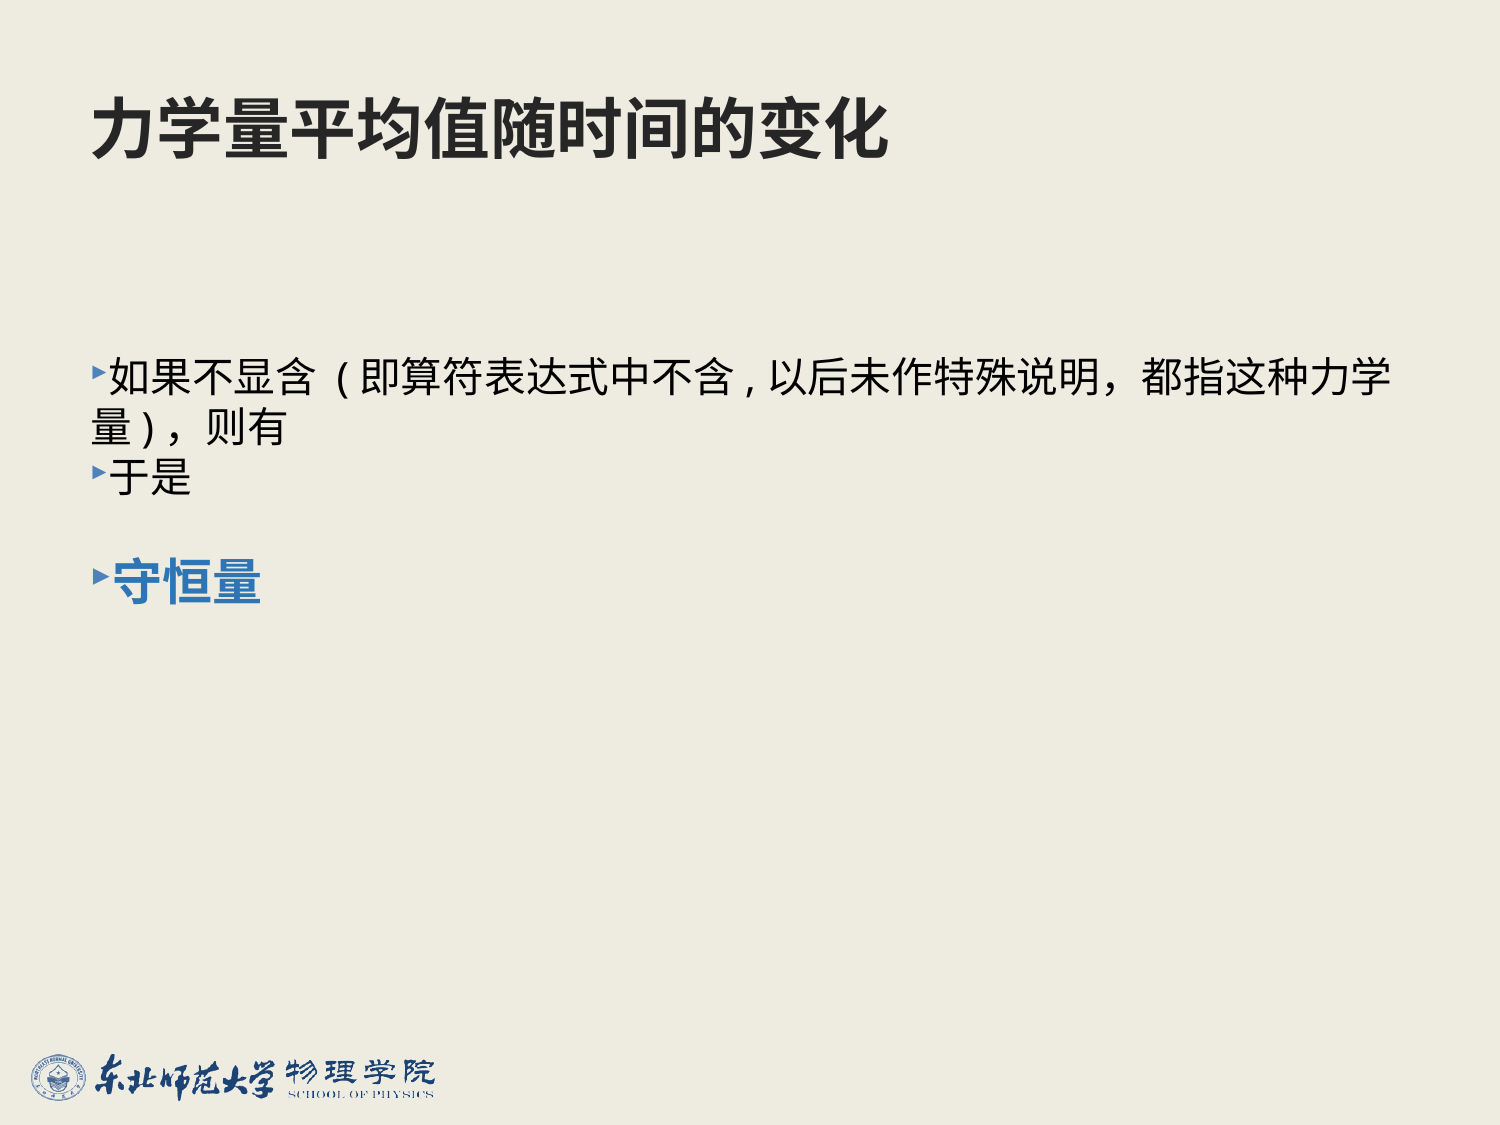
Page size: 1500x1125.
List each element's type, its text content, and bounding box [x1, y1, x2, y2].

picture [20, 1054, 440, 1101]
title 力学量平均值随时间的变化 [75, 45, 1425, 209]
